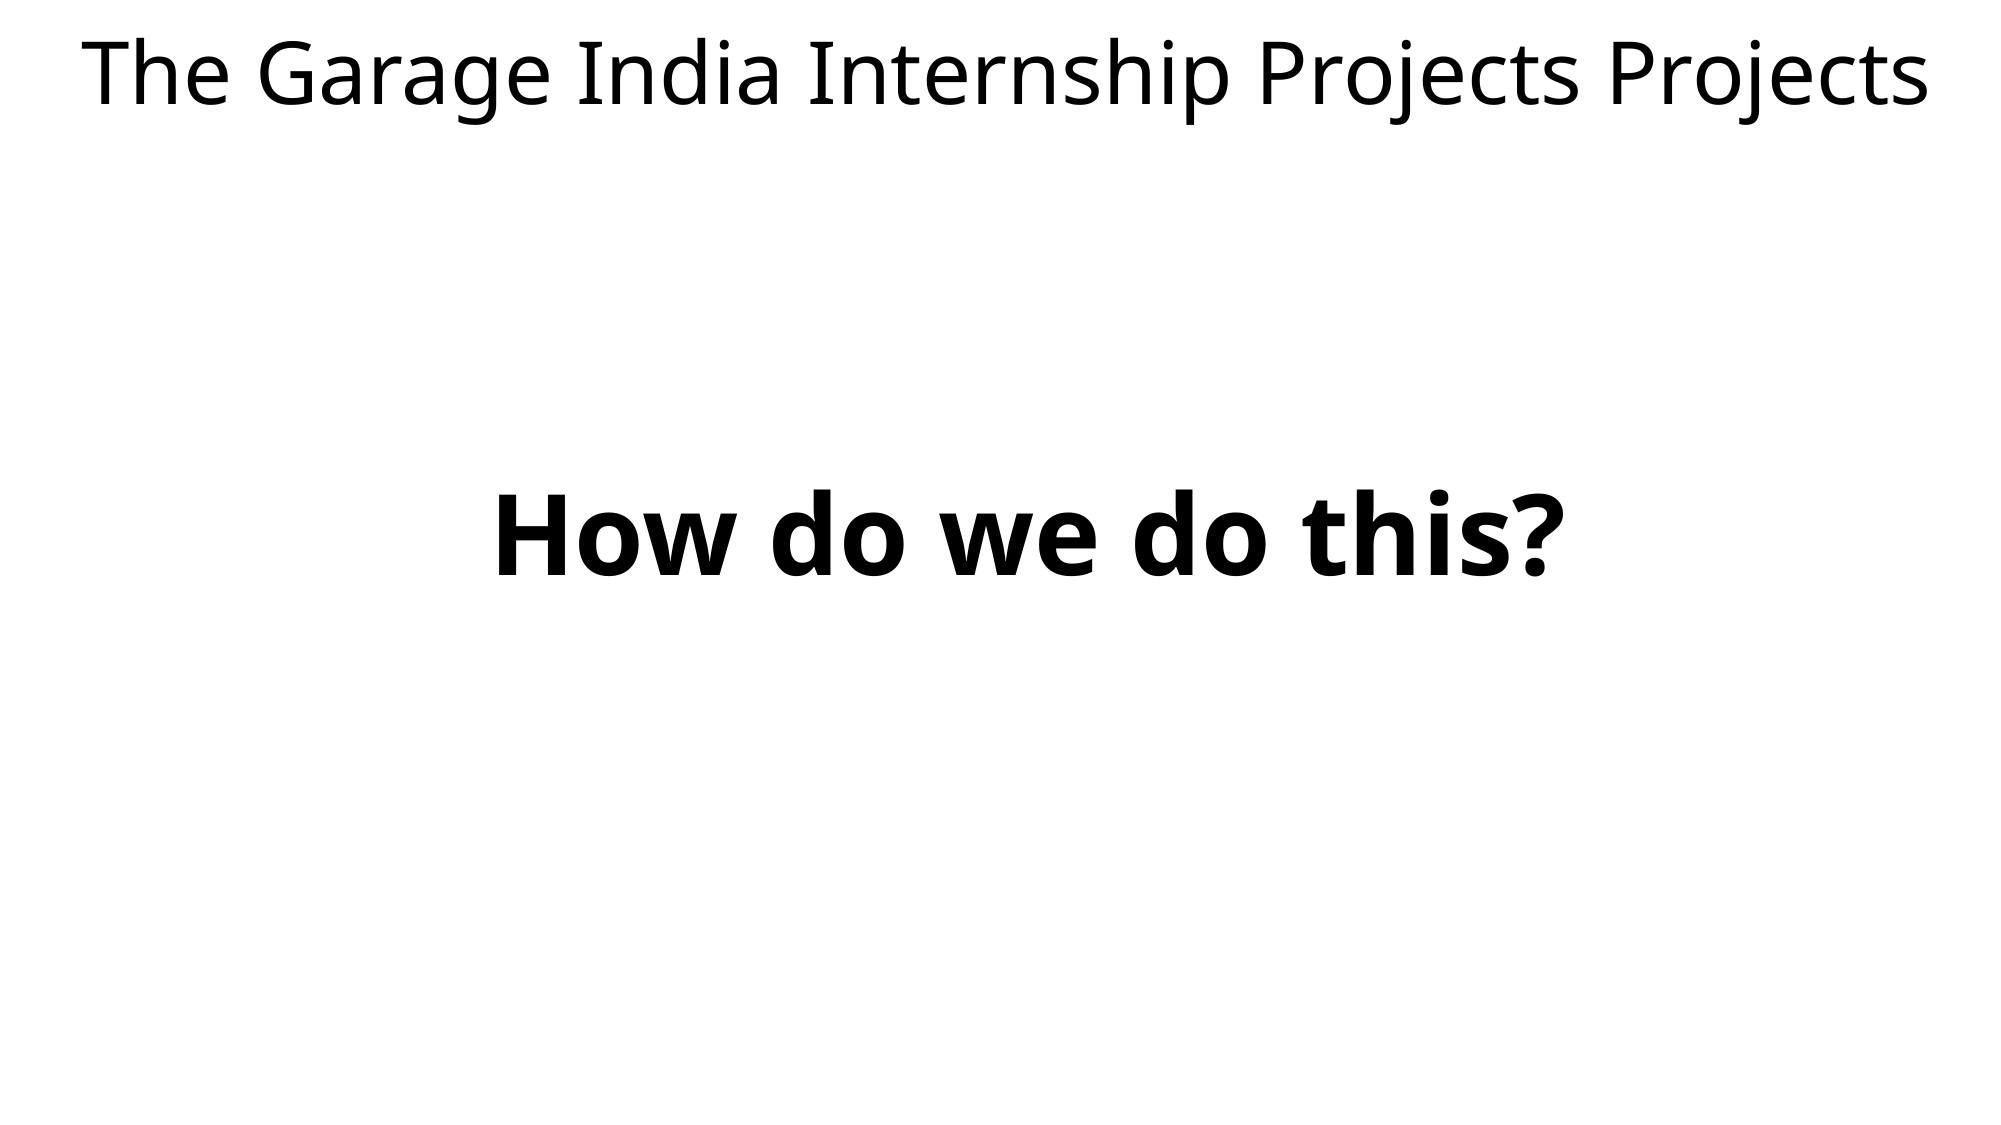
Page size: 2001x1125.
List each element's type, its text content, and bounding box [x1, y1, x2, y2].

list How do we do this? [414, 455, 1643, 616]
title The Garage India Internship Projects Projects [62, 29, 1953, 205]
